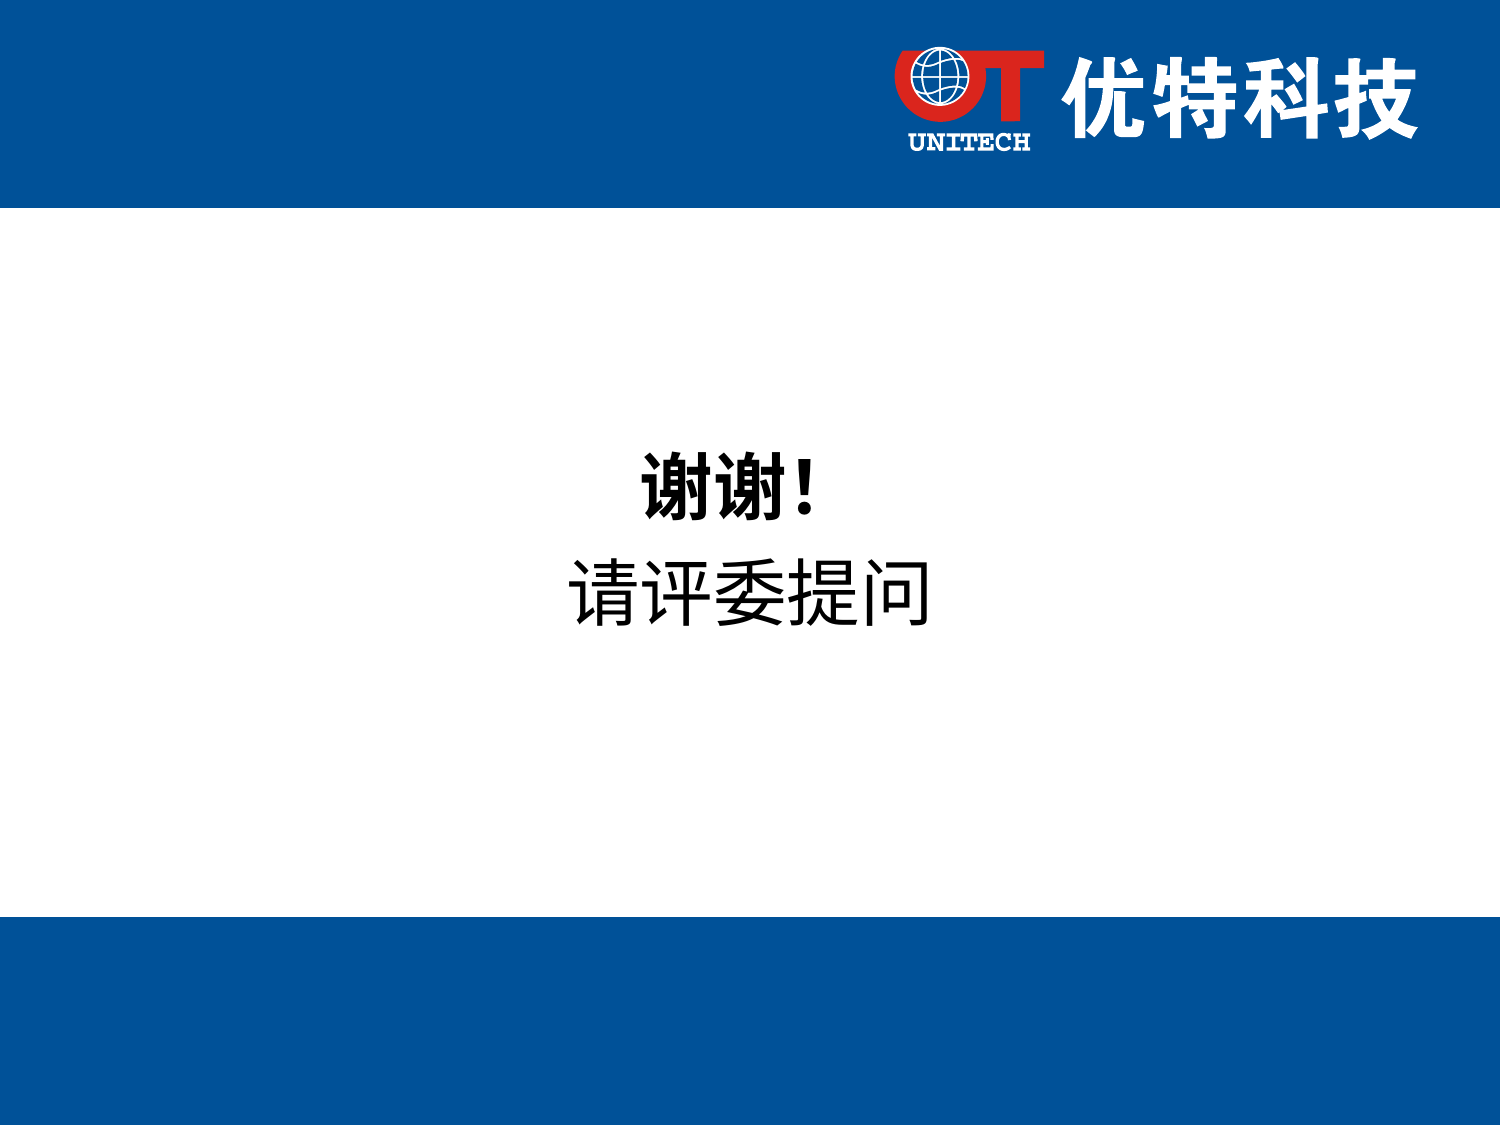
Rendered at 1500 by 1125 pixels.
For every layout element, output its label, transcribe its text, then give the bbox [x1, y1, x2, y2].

title 谢谢！ 请评委提问 [111, 408, 1388, 651]
